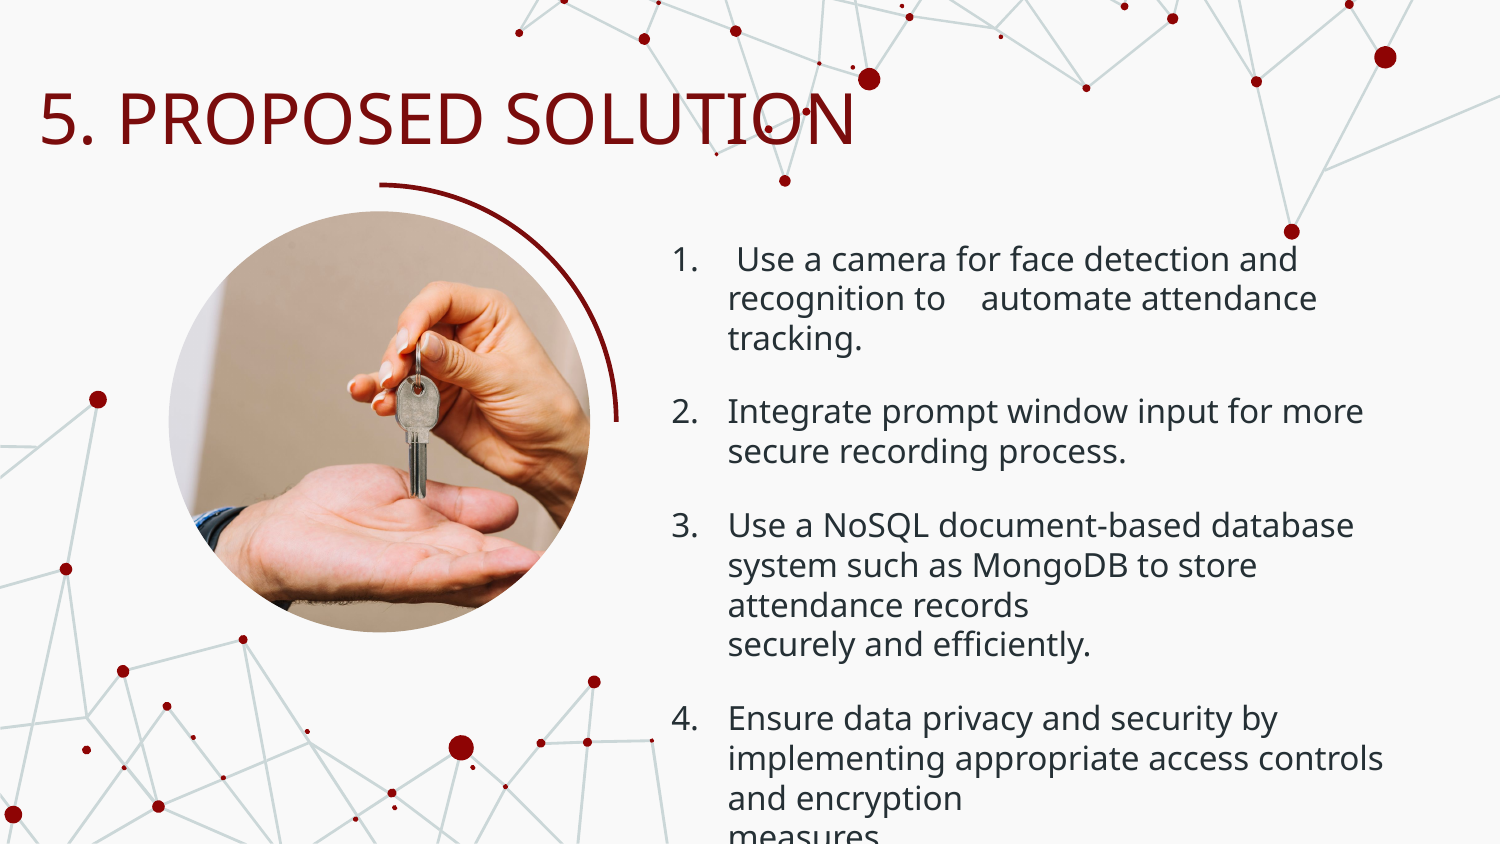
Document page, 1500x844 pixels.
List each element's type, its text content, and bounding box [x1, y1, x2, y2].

text_box [379, 184, 484, 209]
title 5. PROPOSED SOLUTION [23, 58, 961, 180]
text_box [595, 323, 617, 422]
subtitle Use a camera for face detection and recognition to automate attendance tracking. Integrate prompt window input for more secure recording process. Use a NoSQL document-based database system such as MongoDB to store attendance records securely and efficiently. Ensure data privacy and security by implementing appropriate access controls and encryption measures. [656, 222, 1454, 821]
picture [168, 211, 591, 633]
